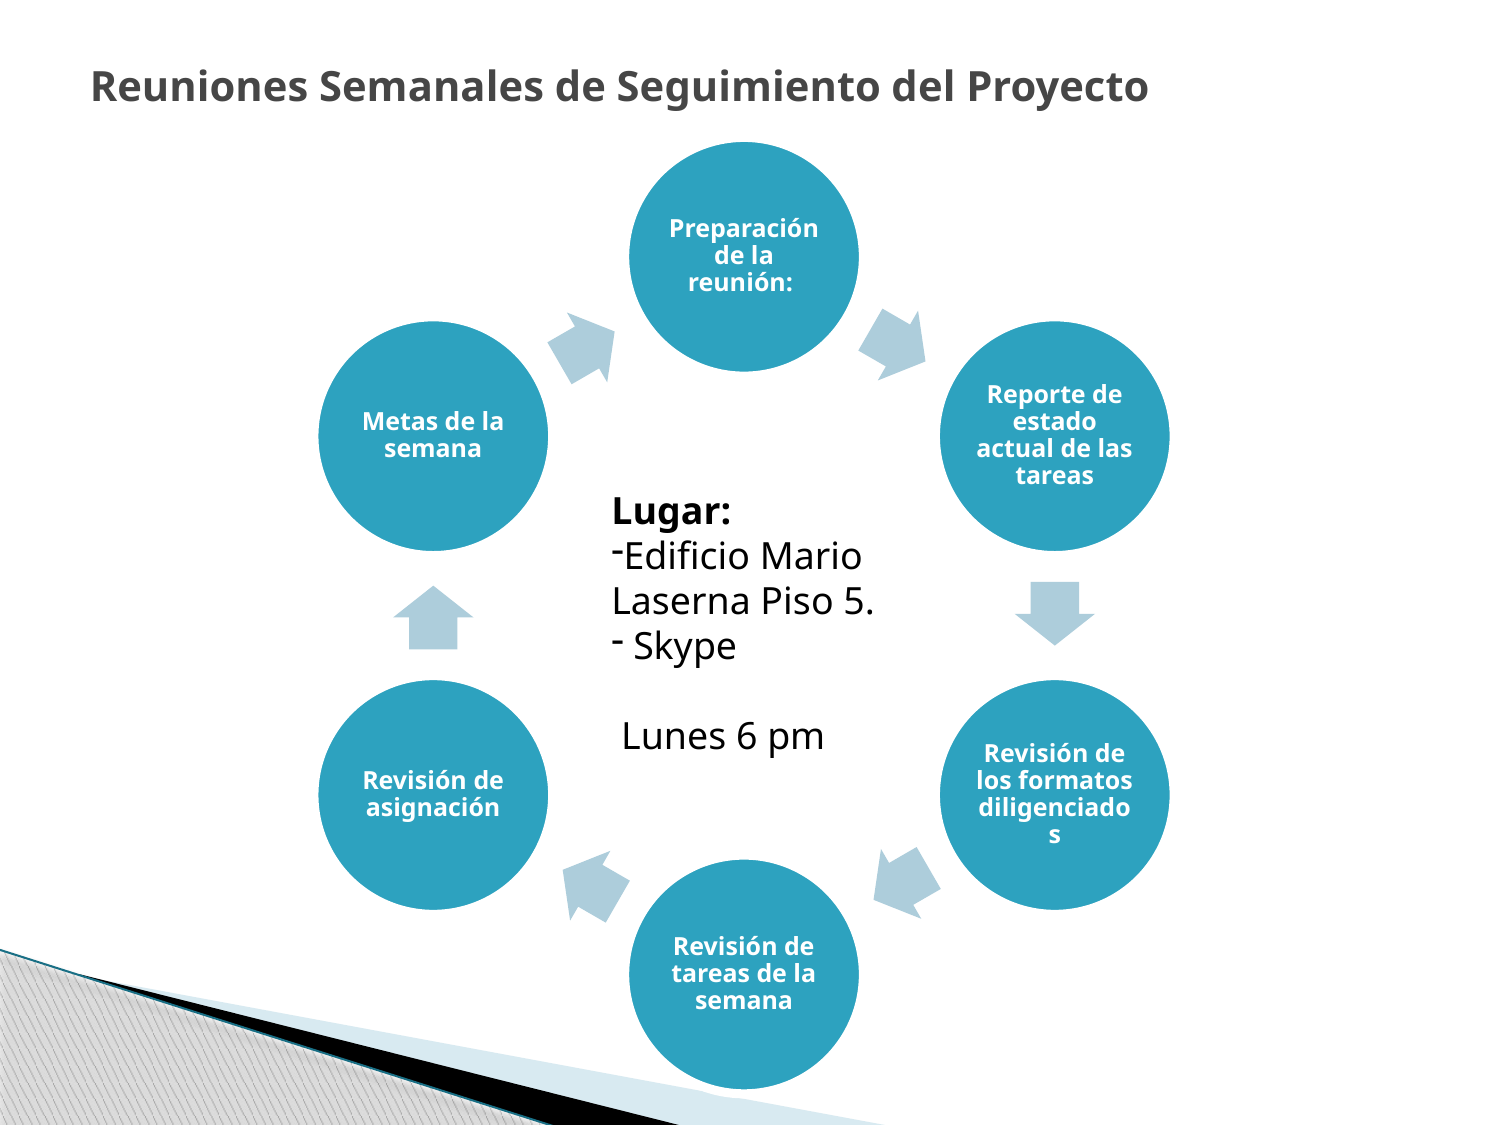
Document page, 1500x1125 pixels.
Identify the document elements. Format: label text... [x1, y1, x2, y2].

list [29, 136, 1459, 1095]
title Reuniones Semanales de Seguimiento del Proyecto [75, 45, 1425, 126]
